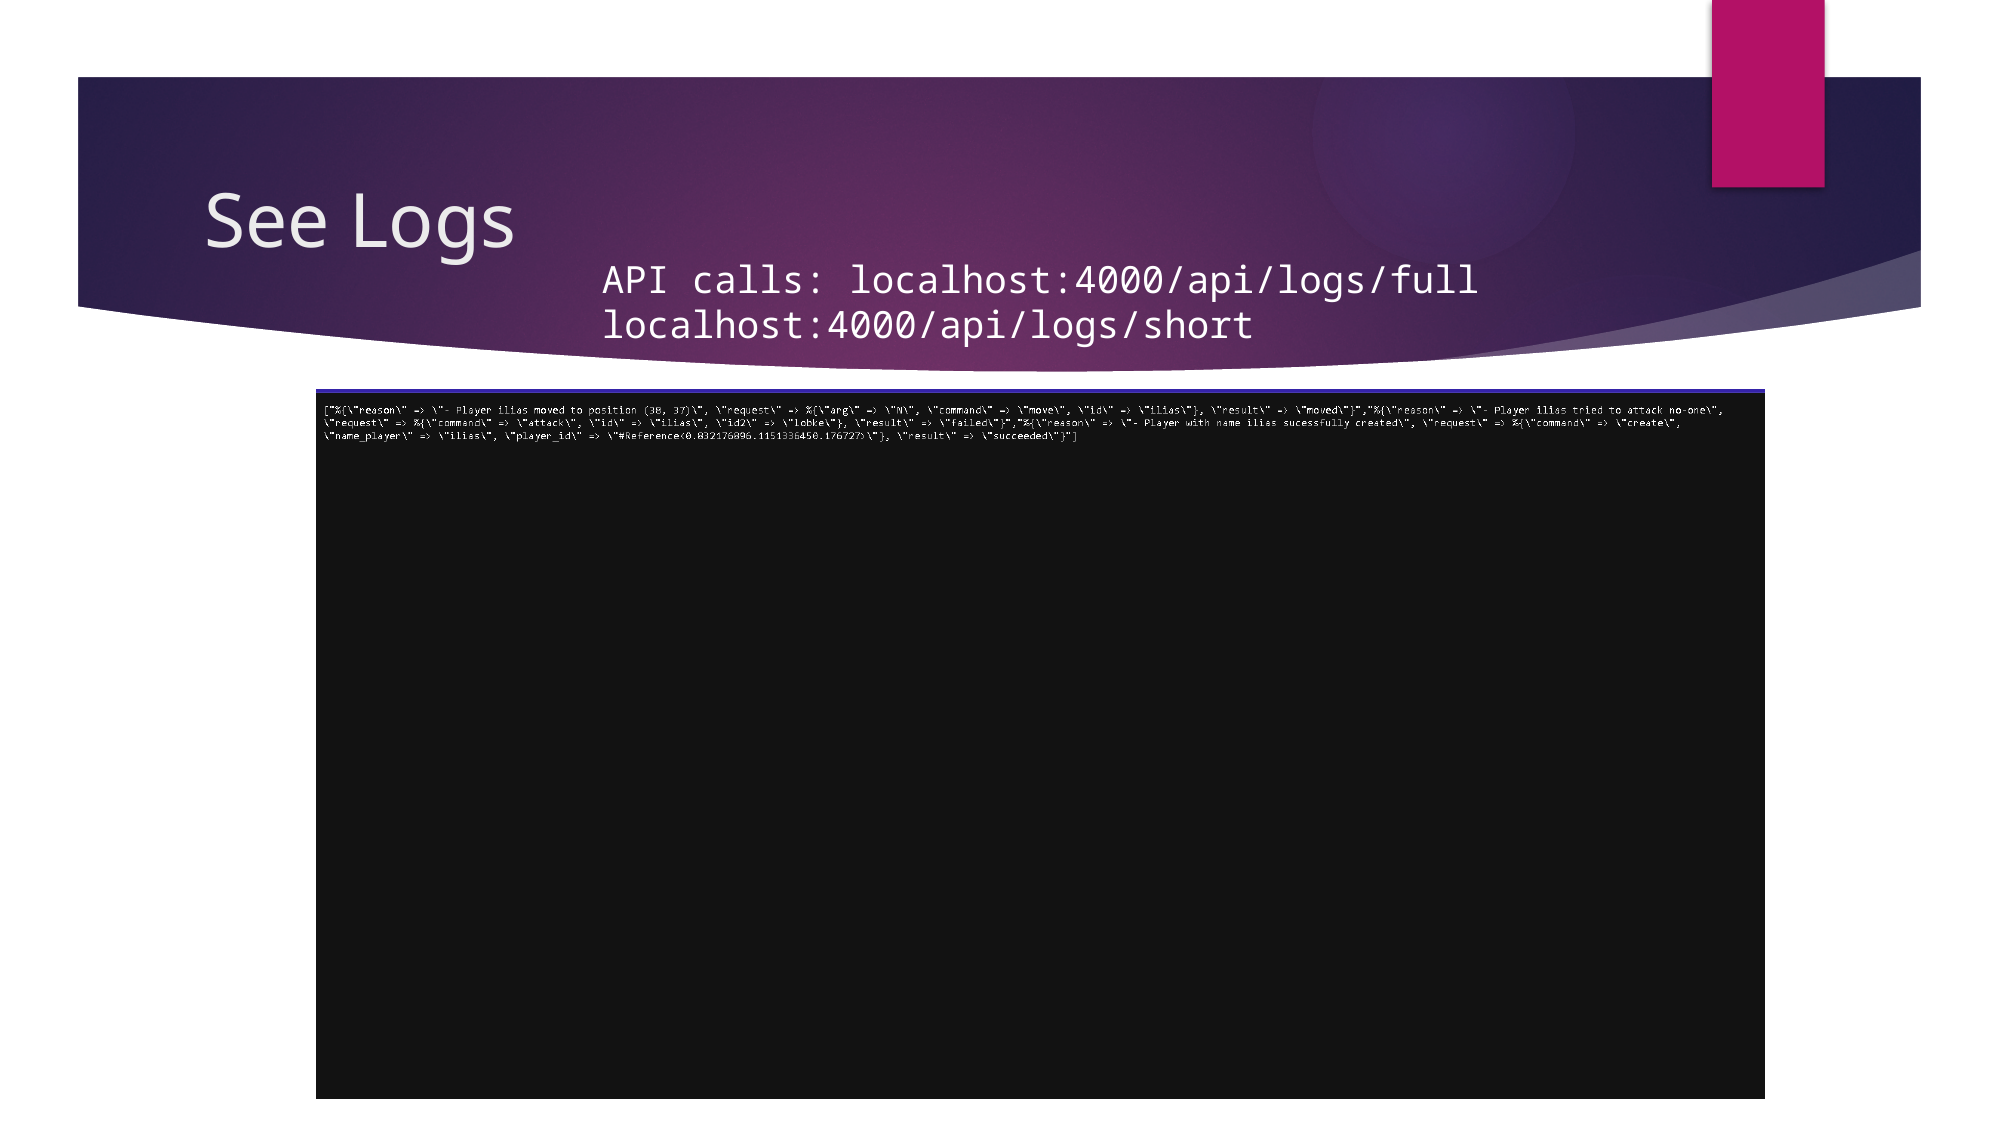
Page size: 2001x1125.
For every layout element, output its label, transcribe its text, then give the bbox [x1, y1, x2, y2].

picture [316, 389, 1765, 1100]
text_box API calls: localhost:4000/api/logs/full localhost:4000/api/logs/short [587, 249, 1495, 354]
title See Logs [189, 159, 1627, 276]
